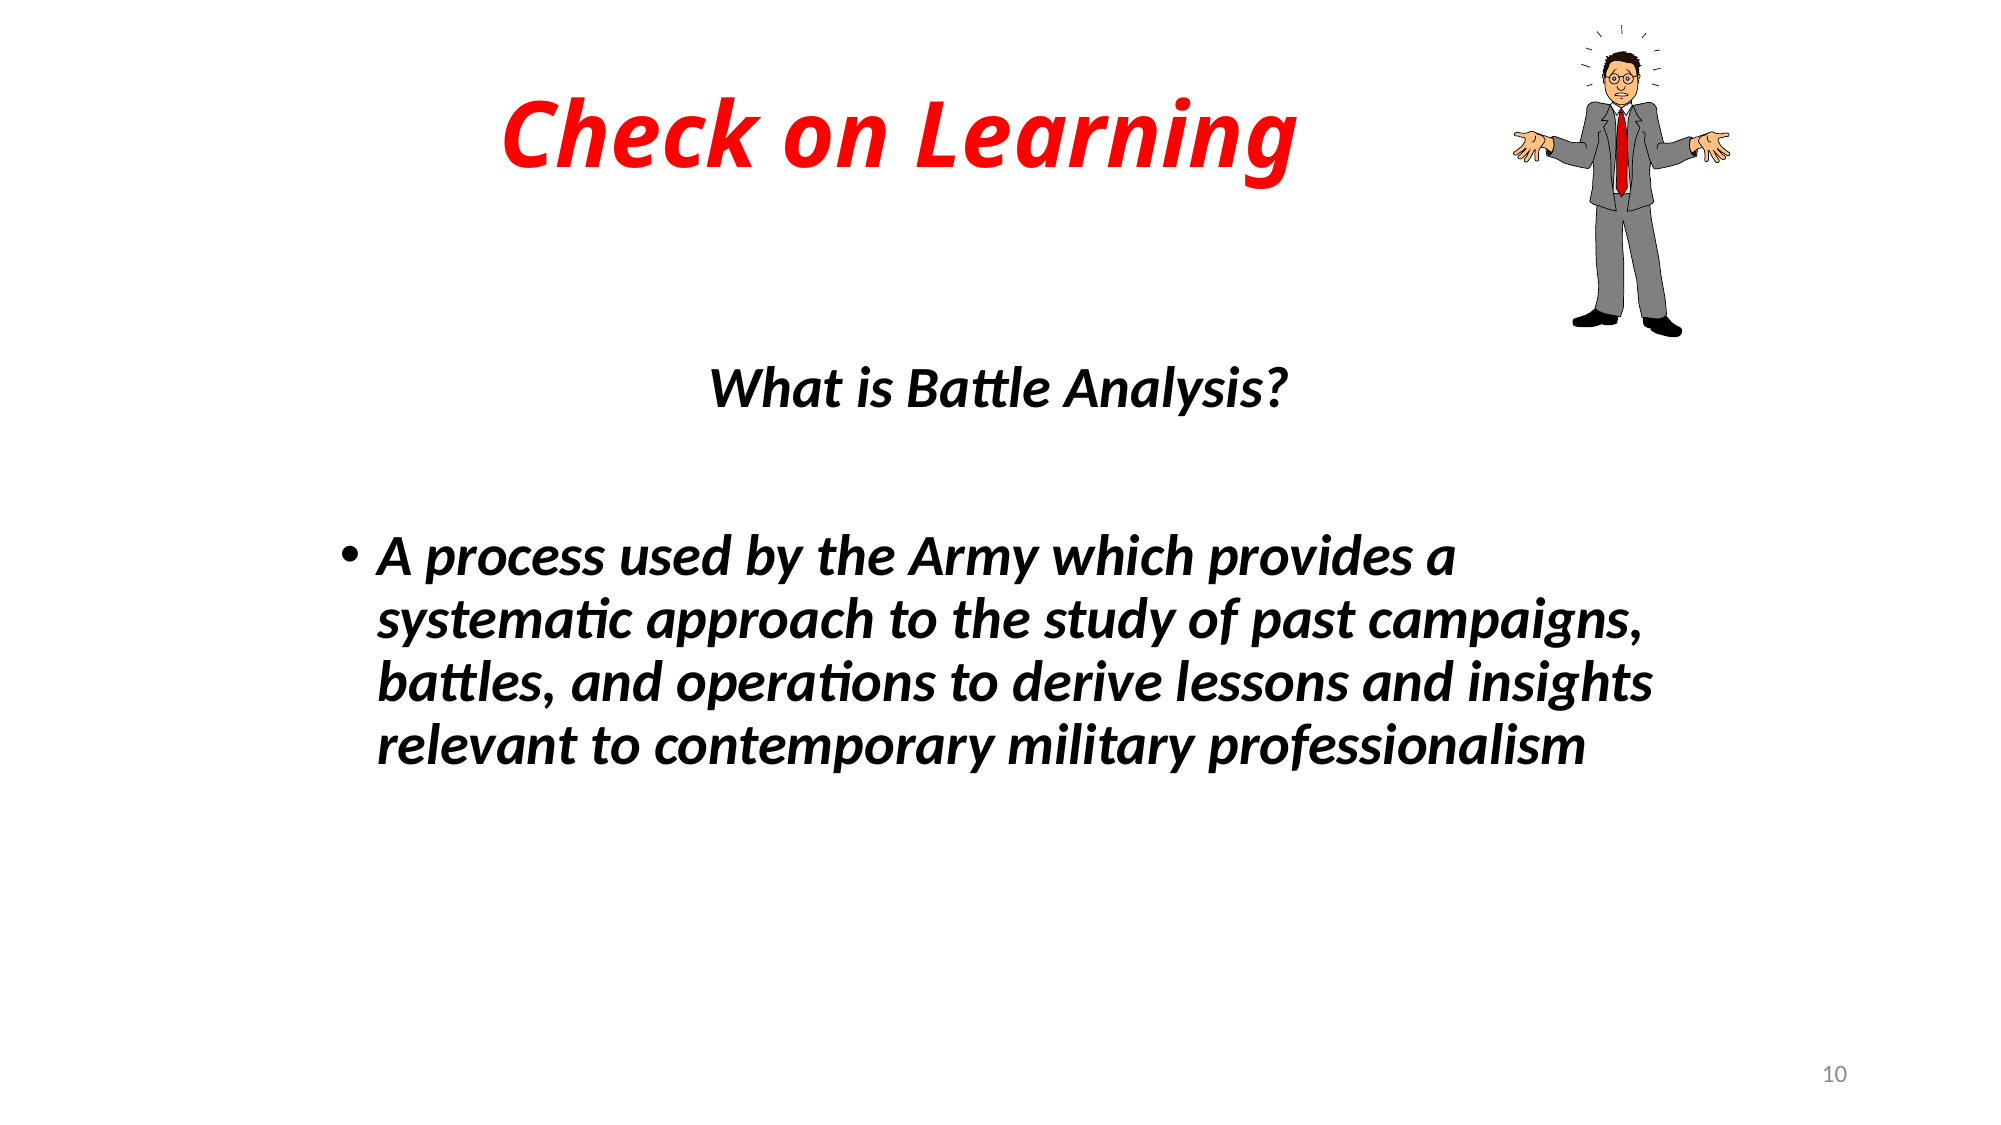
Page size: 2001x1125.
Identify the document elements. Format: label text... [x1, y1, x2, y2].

slide_number 10 [1412, 1042, 1863, 1103]
list What is Battle Analysis? A process used by the Army which provides a systematic approach to the study of past campaigns, battles, and operations to derive lessons and insights relevant to contemporary military professionalism [324, 350, 1688, 1013]
title Check on Learning [484, 63, 1504, 213]
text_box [1512, 24, 1732, 338]
